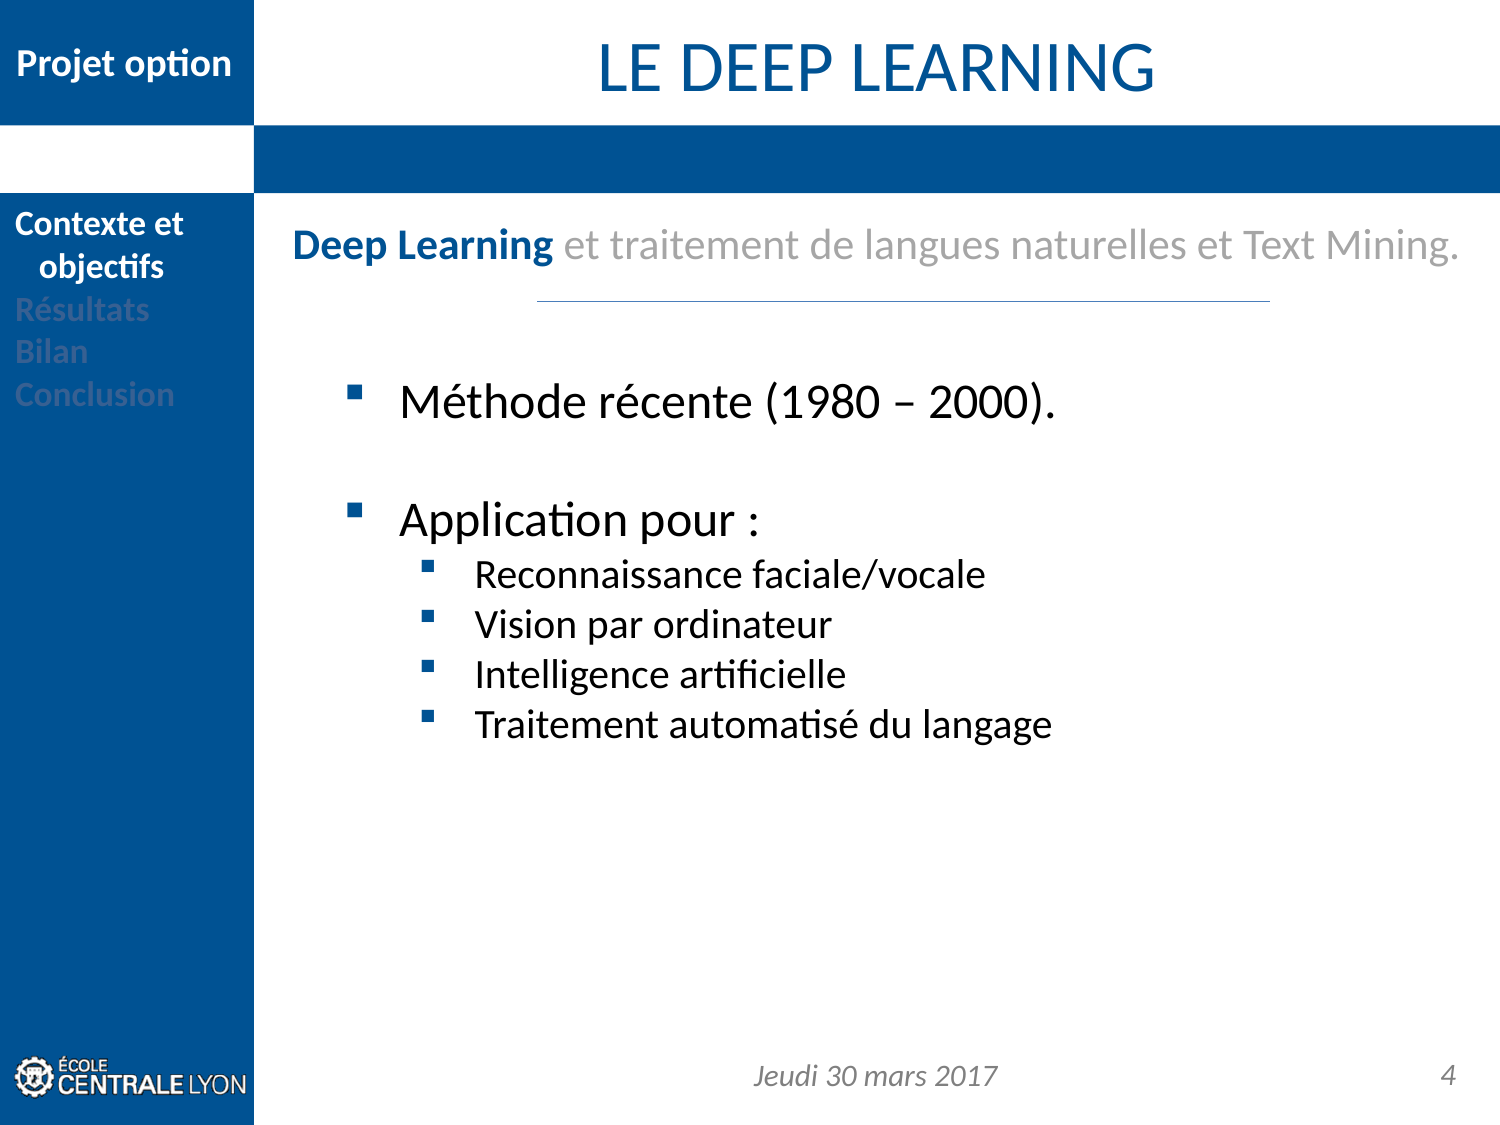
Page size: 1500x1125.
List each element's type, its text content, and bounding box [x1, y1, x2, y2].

text_box LE DEEP LEARNING [253, 0, 1500, 126]
picture [0, 1046, 254, 1103]
text_box Application pour : Reconnaissance faciale/vocale Vision par ordinateur Intelligence artificielle Traitement automatisé du langage [253, 419, 1400, 800]
text_box Méthode récente (1980 – 2000). [253, 301, 1500, 437]
text_box Deep Learning et traitement de langues naturelles et Text Mining. [253, 208, 1500, 276]
